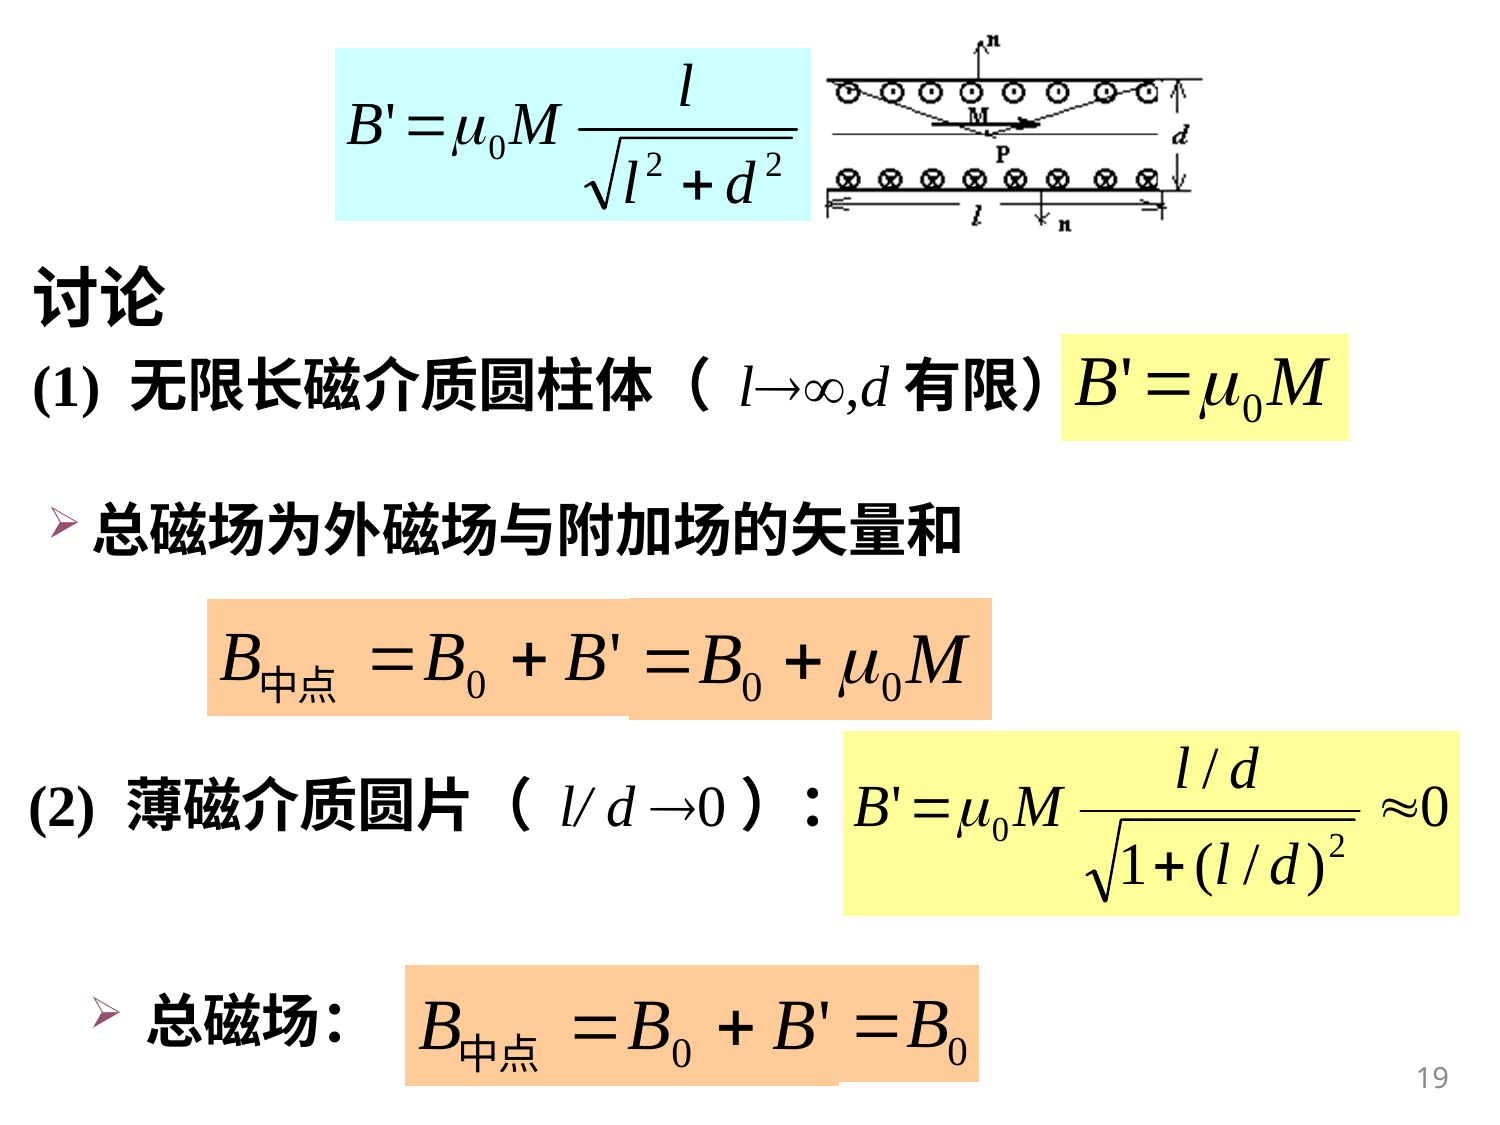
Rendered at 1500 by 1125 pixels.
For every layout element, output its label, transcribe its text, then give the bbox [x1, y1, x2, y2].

text_box 总磁场： [74, 976, 404, 1083]
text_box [404, 965, 839, 1086]
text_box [335, 48, 811, 221]
text_box (2) 薄磁介质圆片（ l/ d 0）： [13, 761, 823, 916]
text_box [838, 965, 980, 1083]
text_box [206, 598, 628, 716]
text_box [1061, 333, 1349, 441]
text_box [843, 731, 1460, 916]
picture [815, 33, 1207, 237]
slide_number 19 [1151, 1031, 1465, 1107]
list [628, 598, 993, 720]
text_box 总磁场为外磁场与附加场的矢量和 [32, 485, 1380, 571]
text_box 讨论 (1) 无限长磁介质圆柱体（ l,d有限） [17, 248, 1395, 426]
